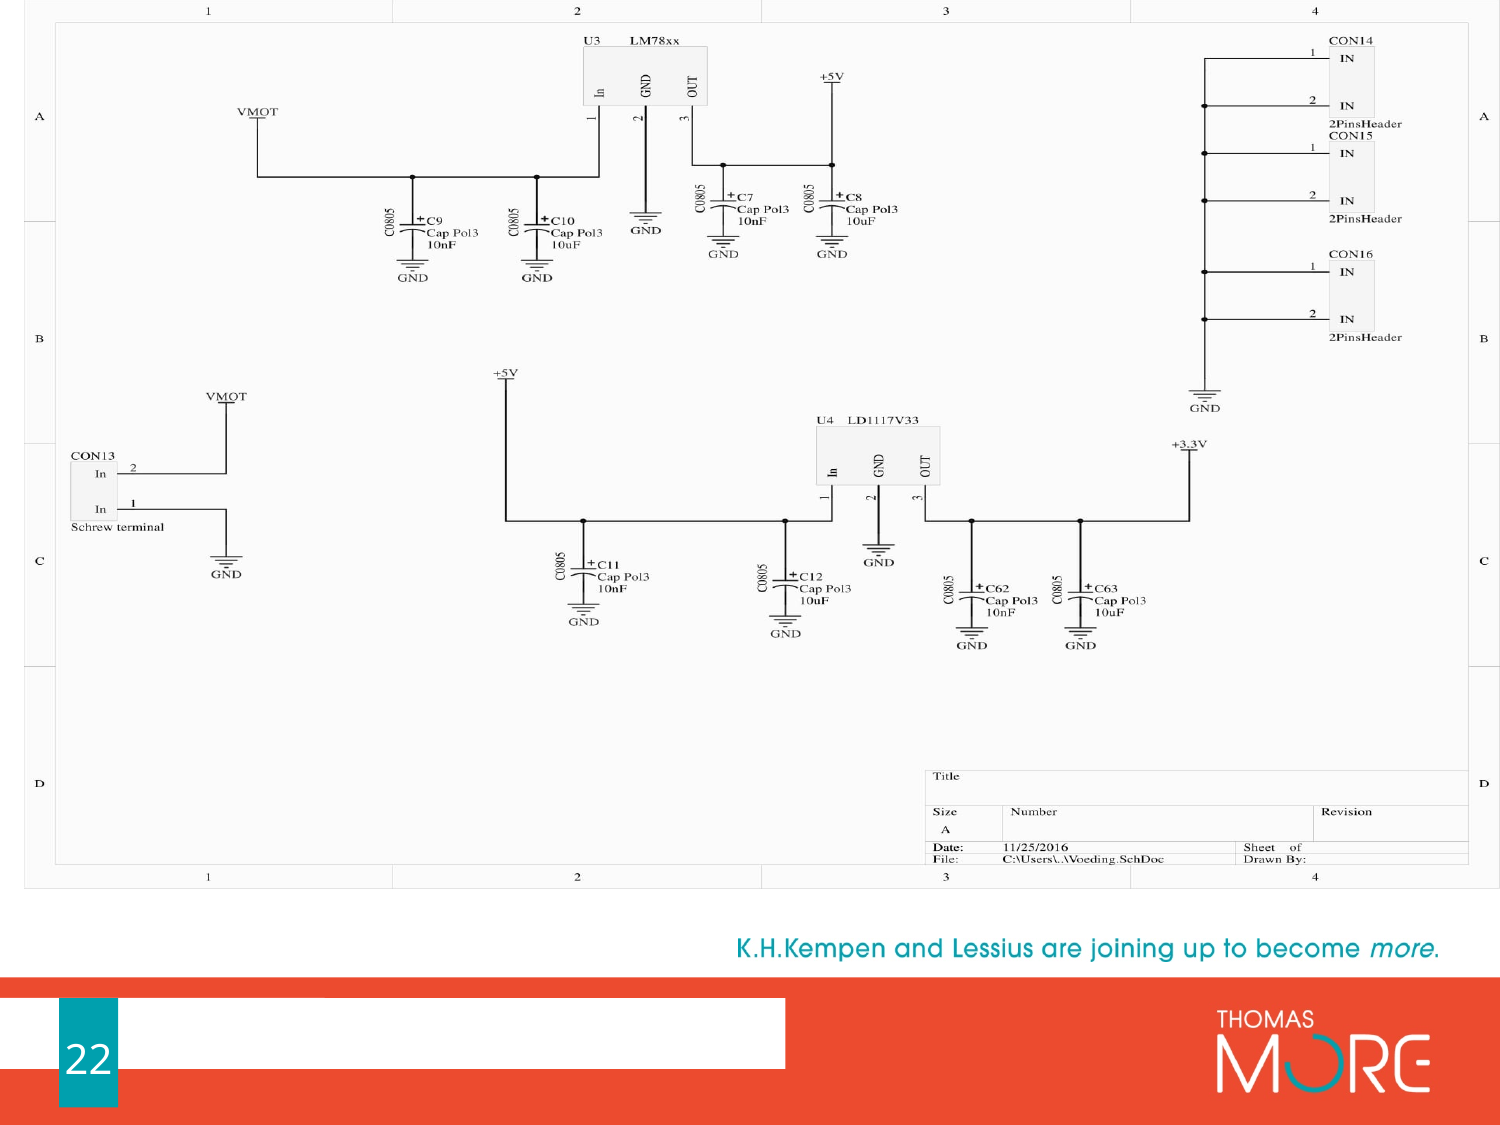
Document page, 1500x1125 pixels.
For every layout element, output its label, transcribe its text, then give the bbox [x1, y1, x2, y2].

picture [738, 938, 1438, 962]
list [24, 0, 1500, 889]
footer [123, 998, 786, 1069]
picture [1187, 980, 1459, 1122]
slide_number 22 [59, 998, 119, 1108]
